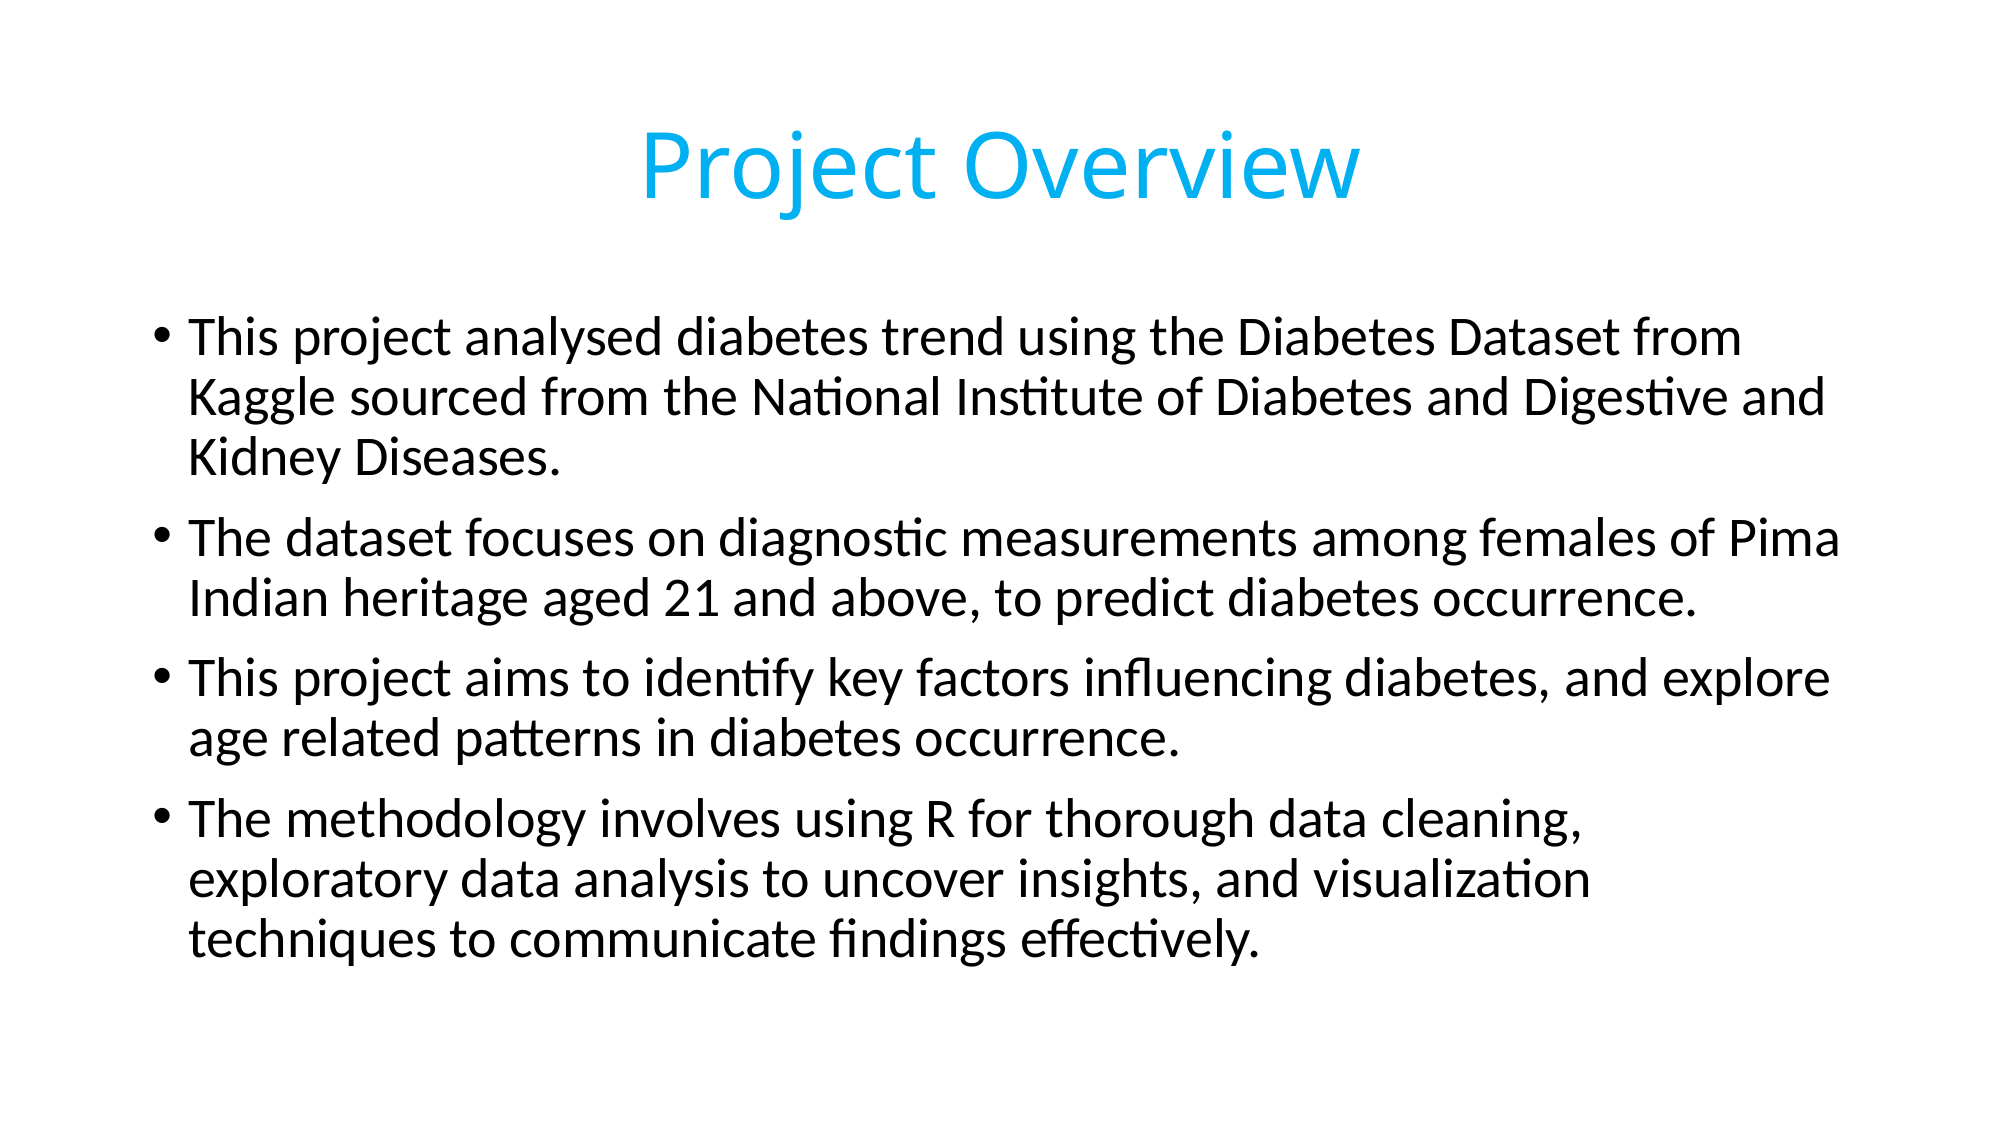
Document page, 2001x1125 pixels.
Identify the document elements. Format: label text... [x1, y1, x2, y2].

title Project Overview [137, 59, 1863, 278]
list This project analysed diabetes trend using the Diabetes Dataset from Kaggle sourced from the National Institute of Diabetes and Digestive and Kidney Diseases. The dataset focuses on diagnostic measurements among females of Pima Indian heritage aged 21 and above, to predict diabetes occurrence. This project aims to identify key factors influencing diabetes, and explore age related patterns in diabetes occurrence. The methodology involves using R for thorough data cleaning, exploratory data analysis to uncover insights, and visualization techniques to communicate findings effectively. [137, 299, 1863, 1014]
